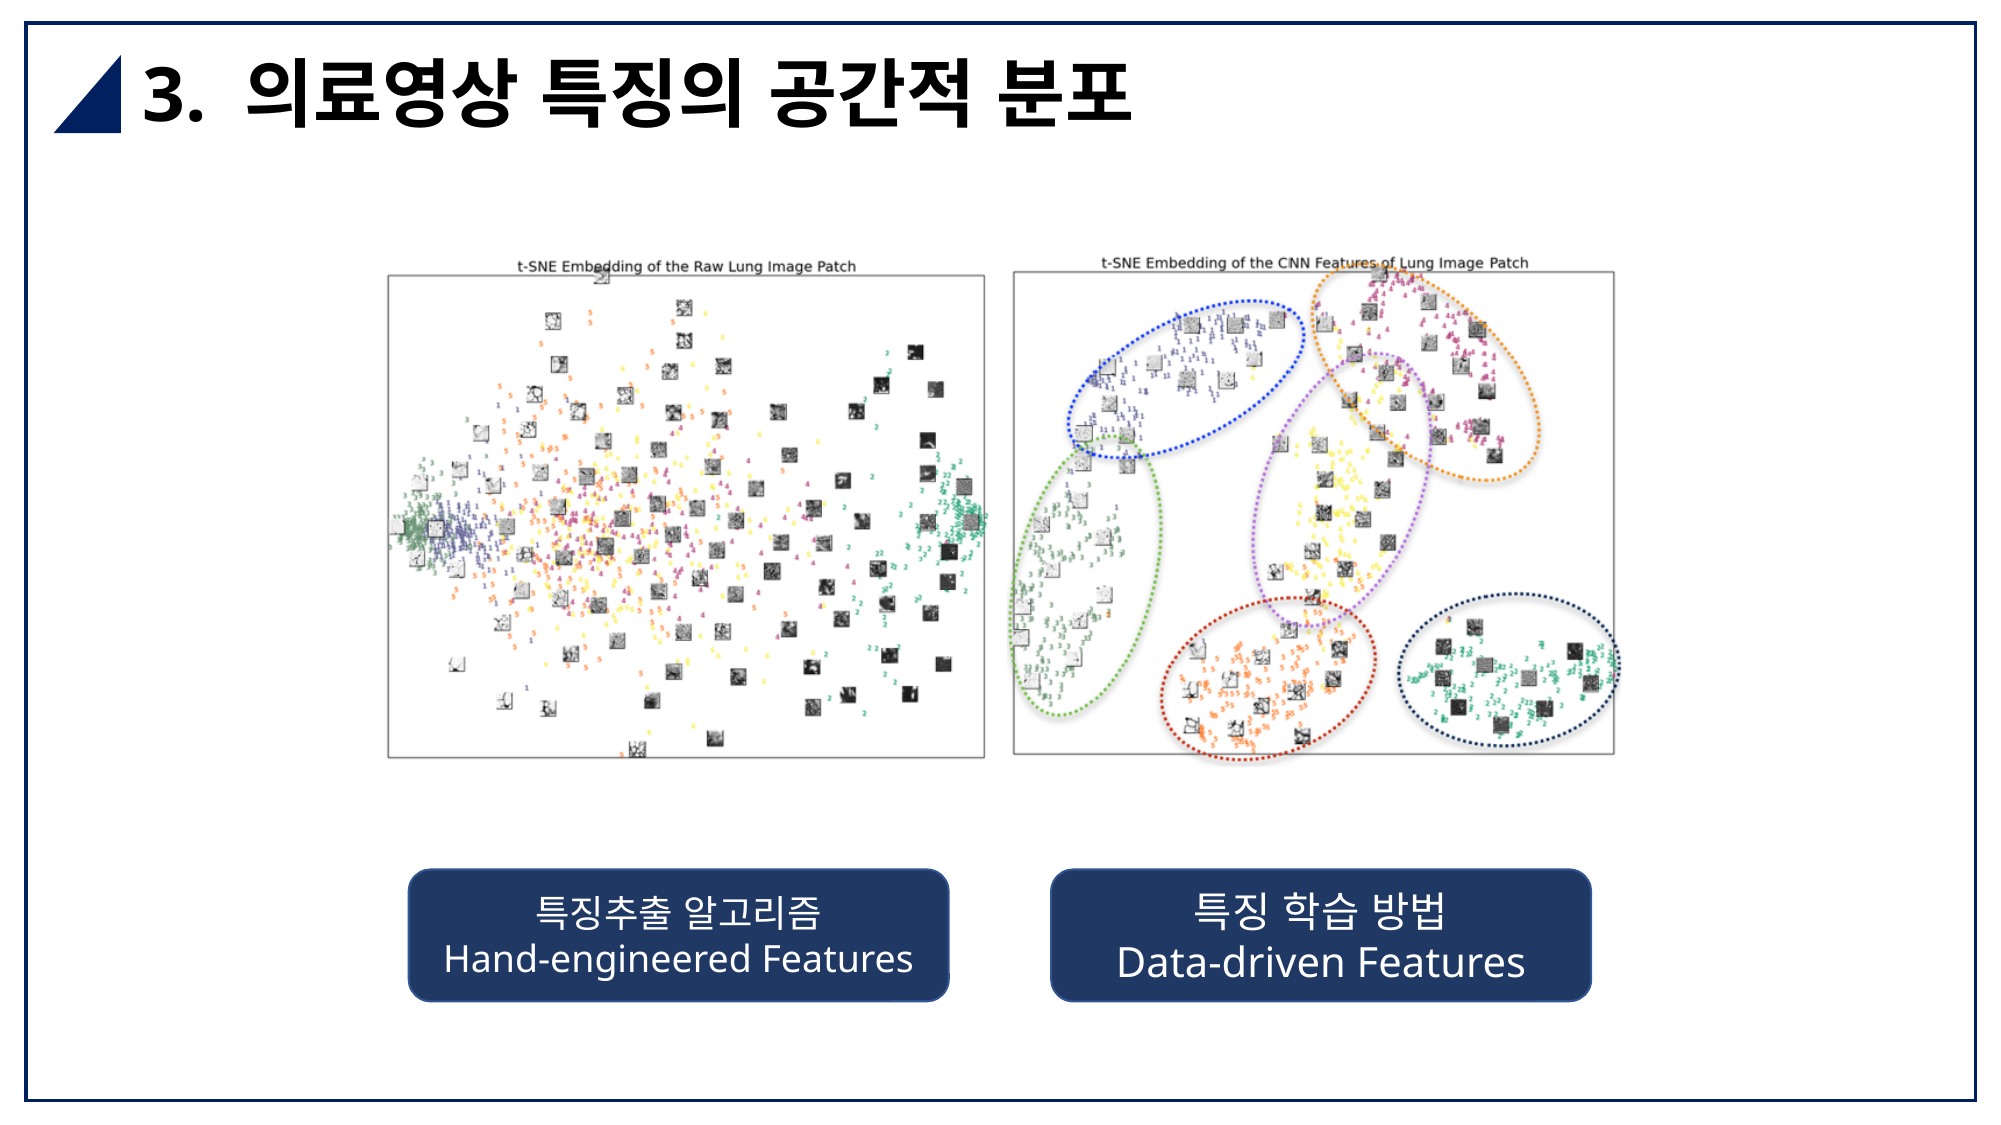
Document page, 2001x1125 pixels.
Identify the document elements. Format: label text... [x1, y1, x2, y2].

picture [373, 252, 1627, 775]
text_box [51, 52, 122, 135]
text_box 특징추출 알고리즘 Hand-engineered Features [407, 868, 950, 1003]
text_box [25, 22, 1977, 1102]
text_box 특징 학습 방법 Data-driven Features [1050, 868, 1593, 1003]
